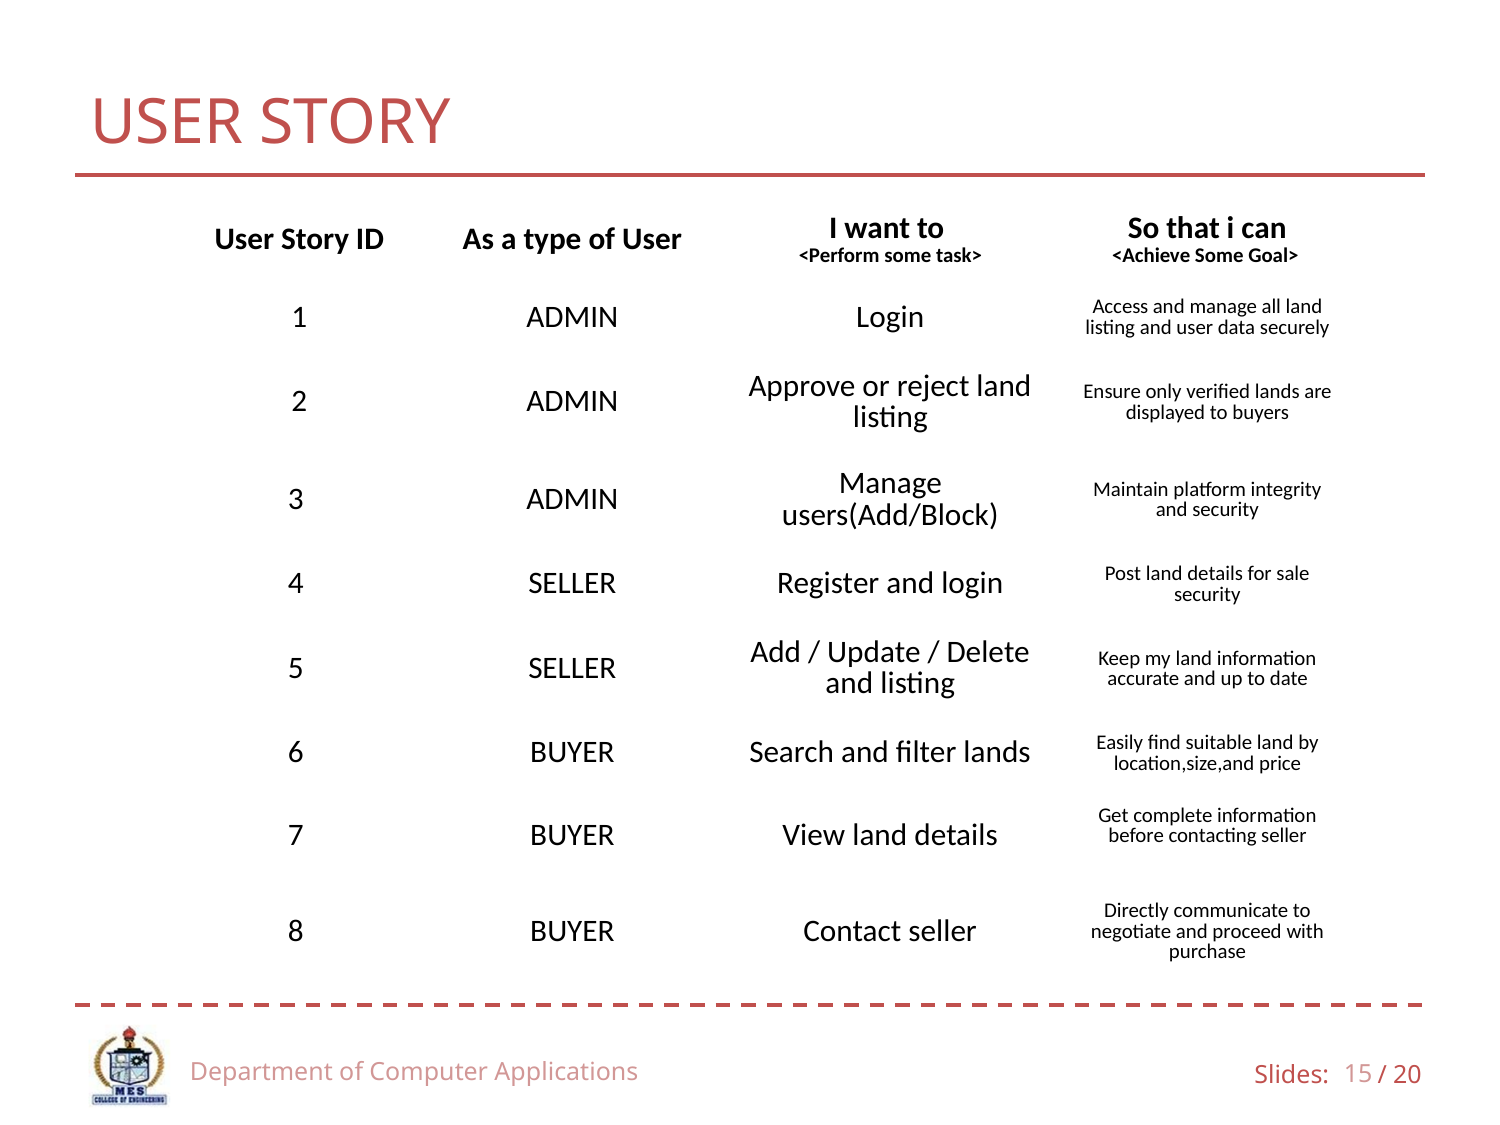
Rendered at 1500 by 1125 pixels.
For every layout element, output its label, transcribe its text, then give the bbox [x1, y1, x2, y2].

table_cell Manage users(Add/Block) [716, 453, 1065, 550]
table_header So that i can <Achieve Some Goal> [1065, 199, 1350, 284]
picture [87, 1023, 171, 1109]
table_cell SELLER [429, 621, 716, 719]
table_header I want to <Perform some task> [716, 199, 1065, 284]
table_cell Directly communicate to negotiate and proceed with purchase [1065, 886, 1350, 981]
table_cell 7 [163, 790, 429, 886]
table_cell 2 [163, 355, 429, 453]
table_cell Register and login [716, 550, 1065, 621]
table_cell Ensure only verified lands are displayed to buyers [1065, 355, 1350, 453]
table_cell Add / Update / Delete and listing [716, 621, 1065, 719]
table_cell BUYER [429, 886, 716, 981]
table_cell Access and manage all land listing and user data securely [1065, 284, 1350, 355]
table_cell 3 [163, 453, 429, 550]
table_cell Maintain platform integrity and security [1065, 453, 1350, 550]
table_cell SELLER [429, 550, 716, 621]
slide_number 15 [1325, 1044, 1388, 1105]
table_cell ADMIN [429, 355, 716, 453]
table_cell ADMIN [429, 284, 716, 355]
table_cell BUYER [429, 790, 716, 886]
footer Department of Computer Applications [174, 1042, 675, 1103]
table_cell Approve or reject land listing [716, 355, 1065, 453]
table_cell BUYER [429, 719, 716, 790]
table_header User Story ID [163, 199, 429, 284]
table_cell 5 [163, 621, 429, 719]
table_cell Post land details for sale security [1065, 550, 1350, 621]
table_cell Get complete information before contacting seller [1065, 790, 1350, 886]
title USER STORY [73, 48, 1427, 189]
table_header As a type of User [429, 199, 716, 284]
table_cell 4 [163, 550, 429, 621]
table_cell View land details [716, 790, 1065, 886]
table_cell Easily find suitable land by location,size,and price [1065, 719, 1350, 790]
table_cell 6 [163, 719, 429, 790]
table_cell Login [716, 284, 1065, 355]
table_cell 1 [163, 284, 429, 355]
table_cell ADMIN [429, 453, 716, 550]
table_cell Contact seller [716, 886, 1065, 981]
table_cell Keep my land information accurate and up to date [1065, 621, 1350, 719]
table_cell Search and filter lands [716, 719, 1065, 790]
table_cell 8 [163, 886, 429, 981]
